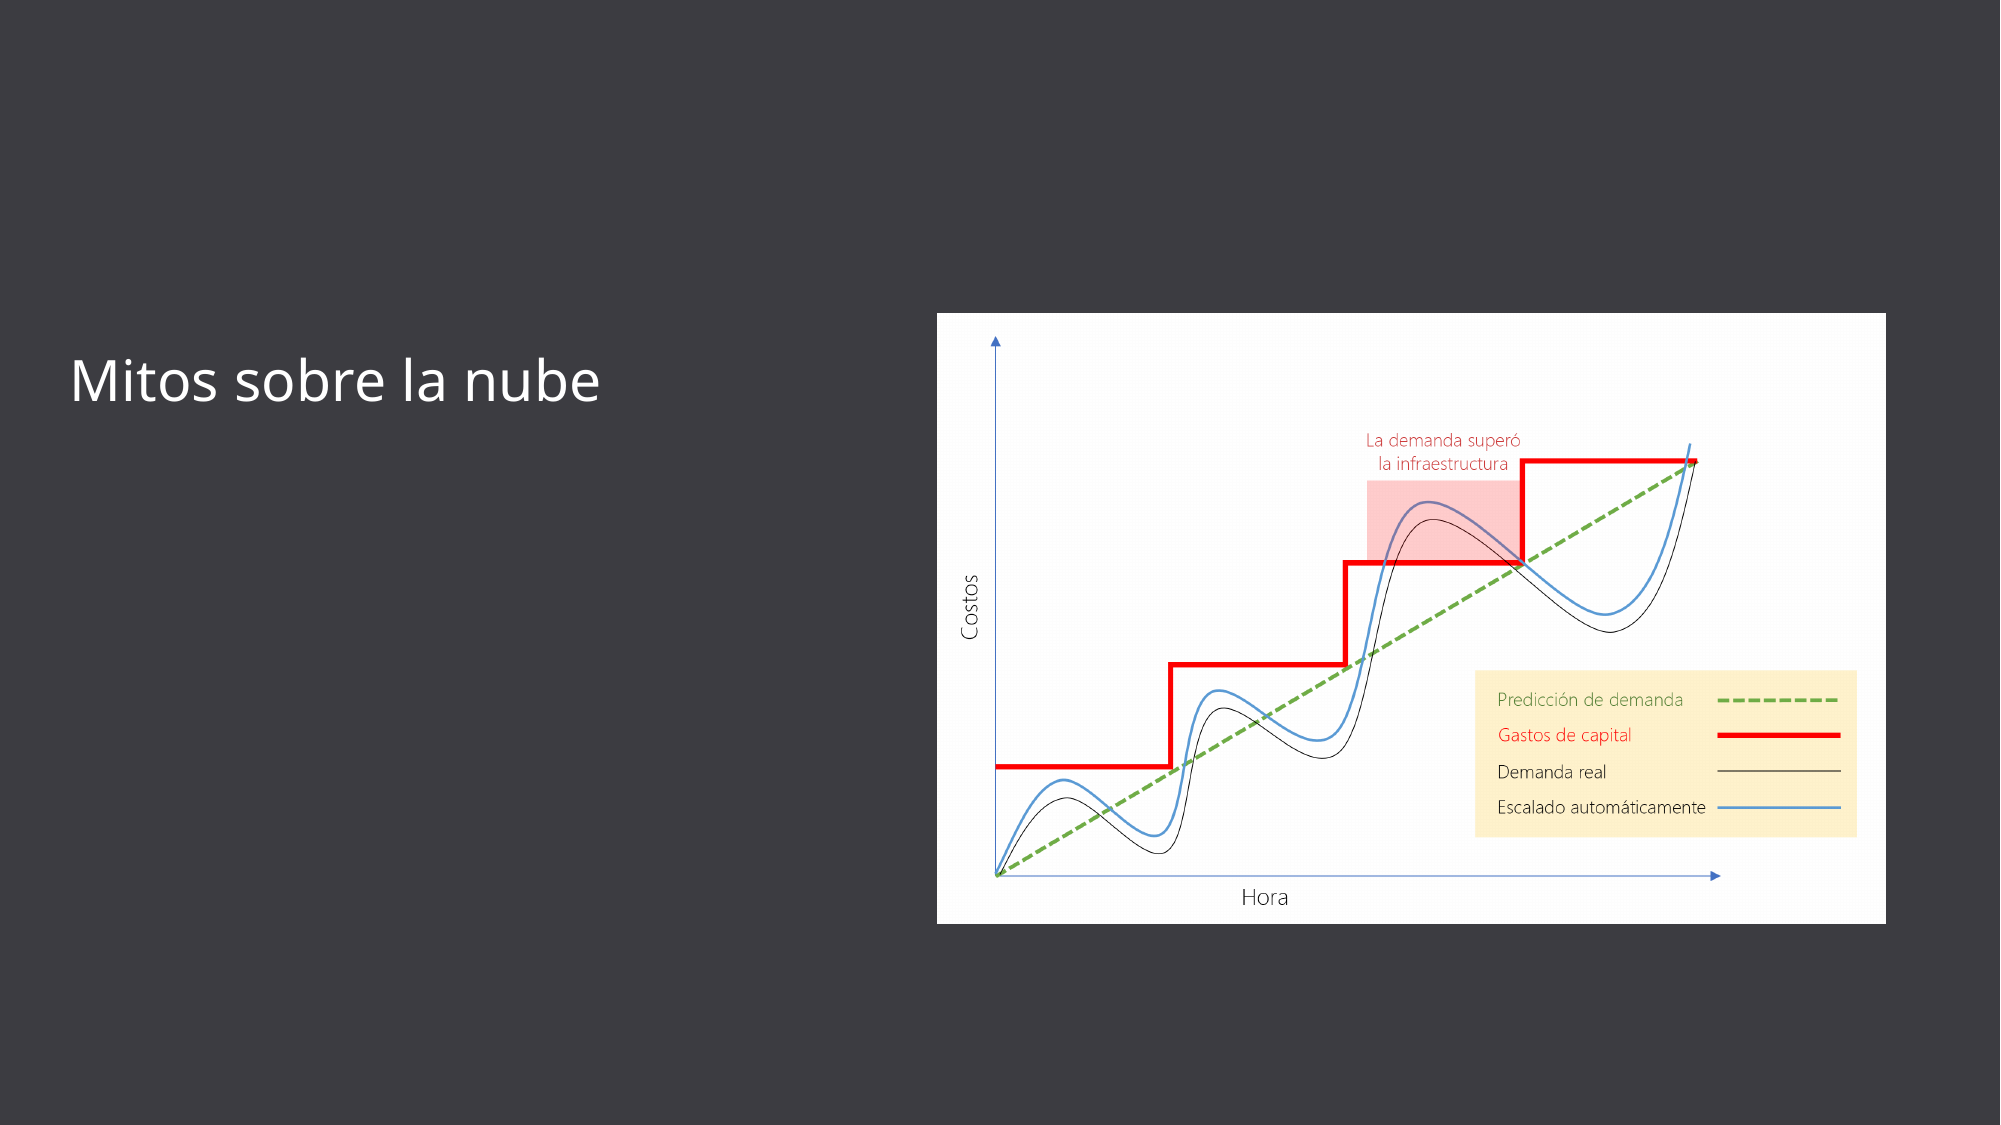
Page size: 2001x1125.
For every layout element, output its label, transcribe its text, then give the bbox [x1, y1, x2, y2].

list Mitos sobre la nube [69, 352, 913, 775]
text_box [937, 313, 1887, 924]
